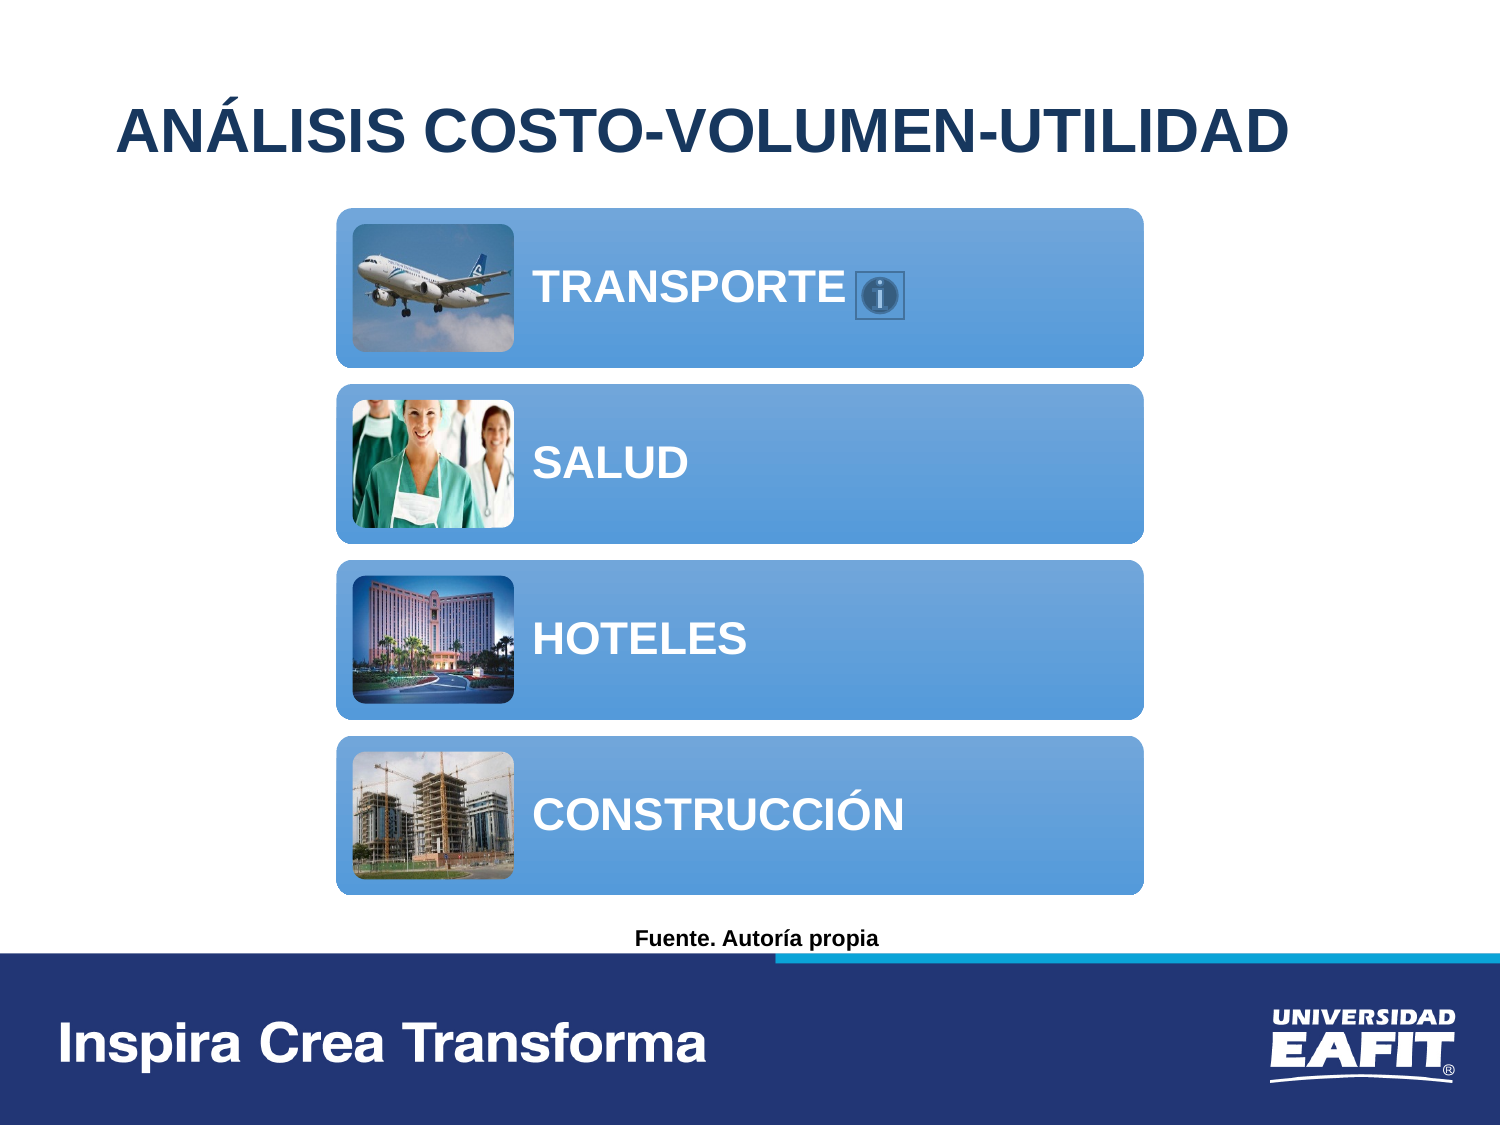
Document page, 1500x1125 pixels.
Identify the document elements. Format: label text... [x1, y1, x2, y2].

picture [0, 0, 1500, 1125]
text_box Fuente. Autoría propia [620, 916, 904, 959]
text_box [336, 208, 1144, 896]
title ANÁLISIS COSTO-VOLUMEN-UTILIDAD [100, 54, 1451, 210]
